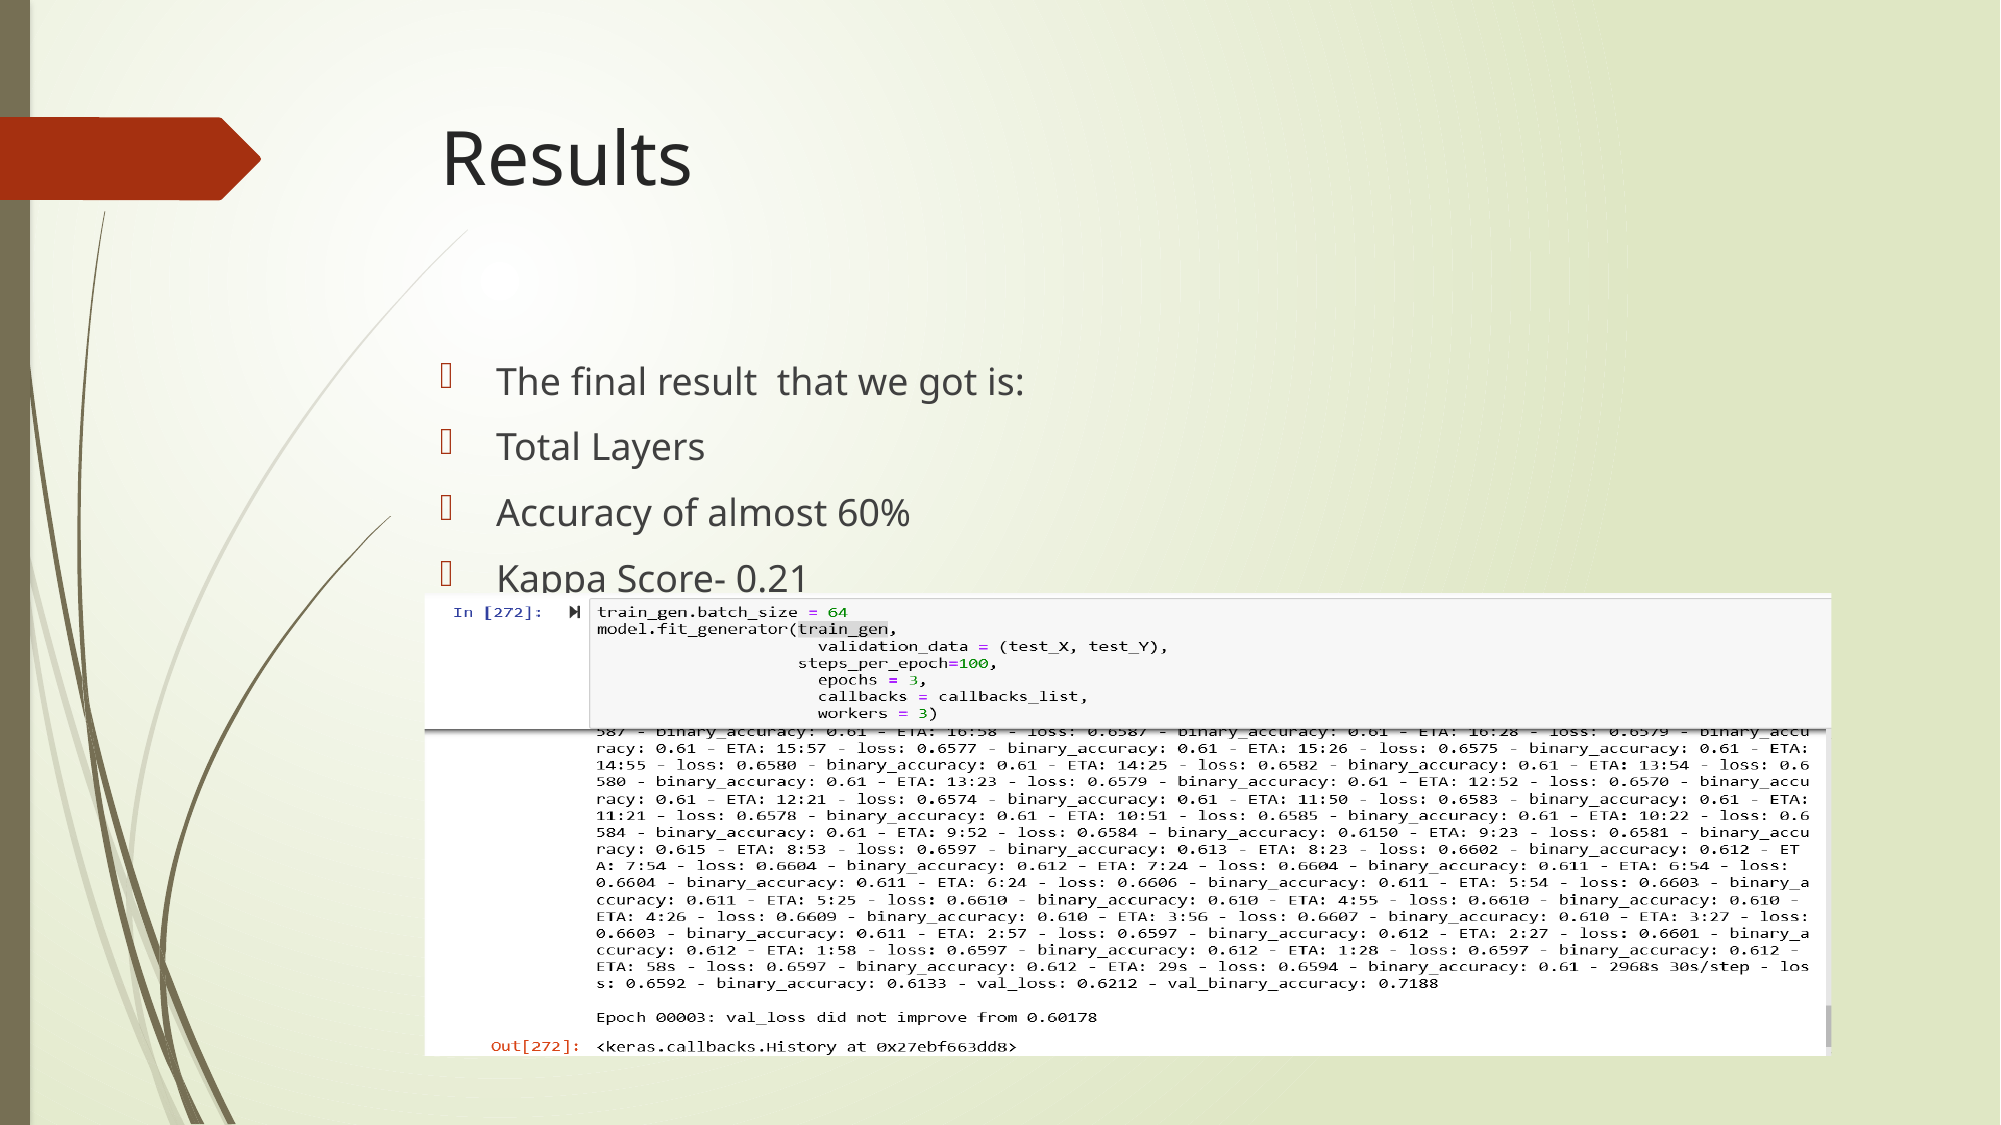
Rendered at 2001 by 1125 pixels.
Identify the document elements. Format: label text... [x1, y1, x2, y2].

list The final result that we got is: Total Layers Accuracy of almost 60% Kappa Score- 0.21 [424, 350, 1888, 970]
title Results [425, 102, 1888, 313]
picture [424, 593, 1832, 1056]
